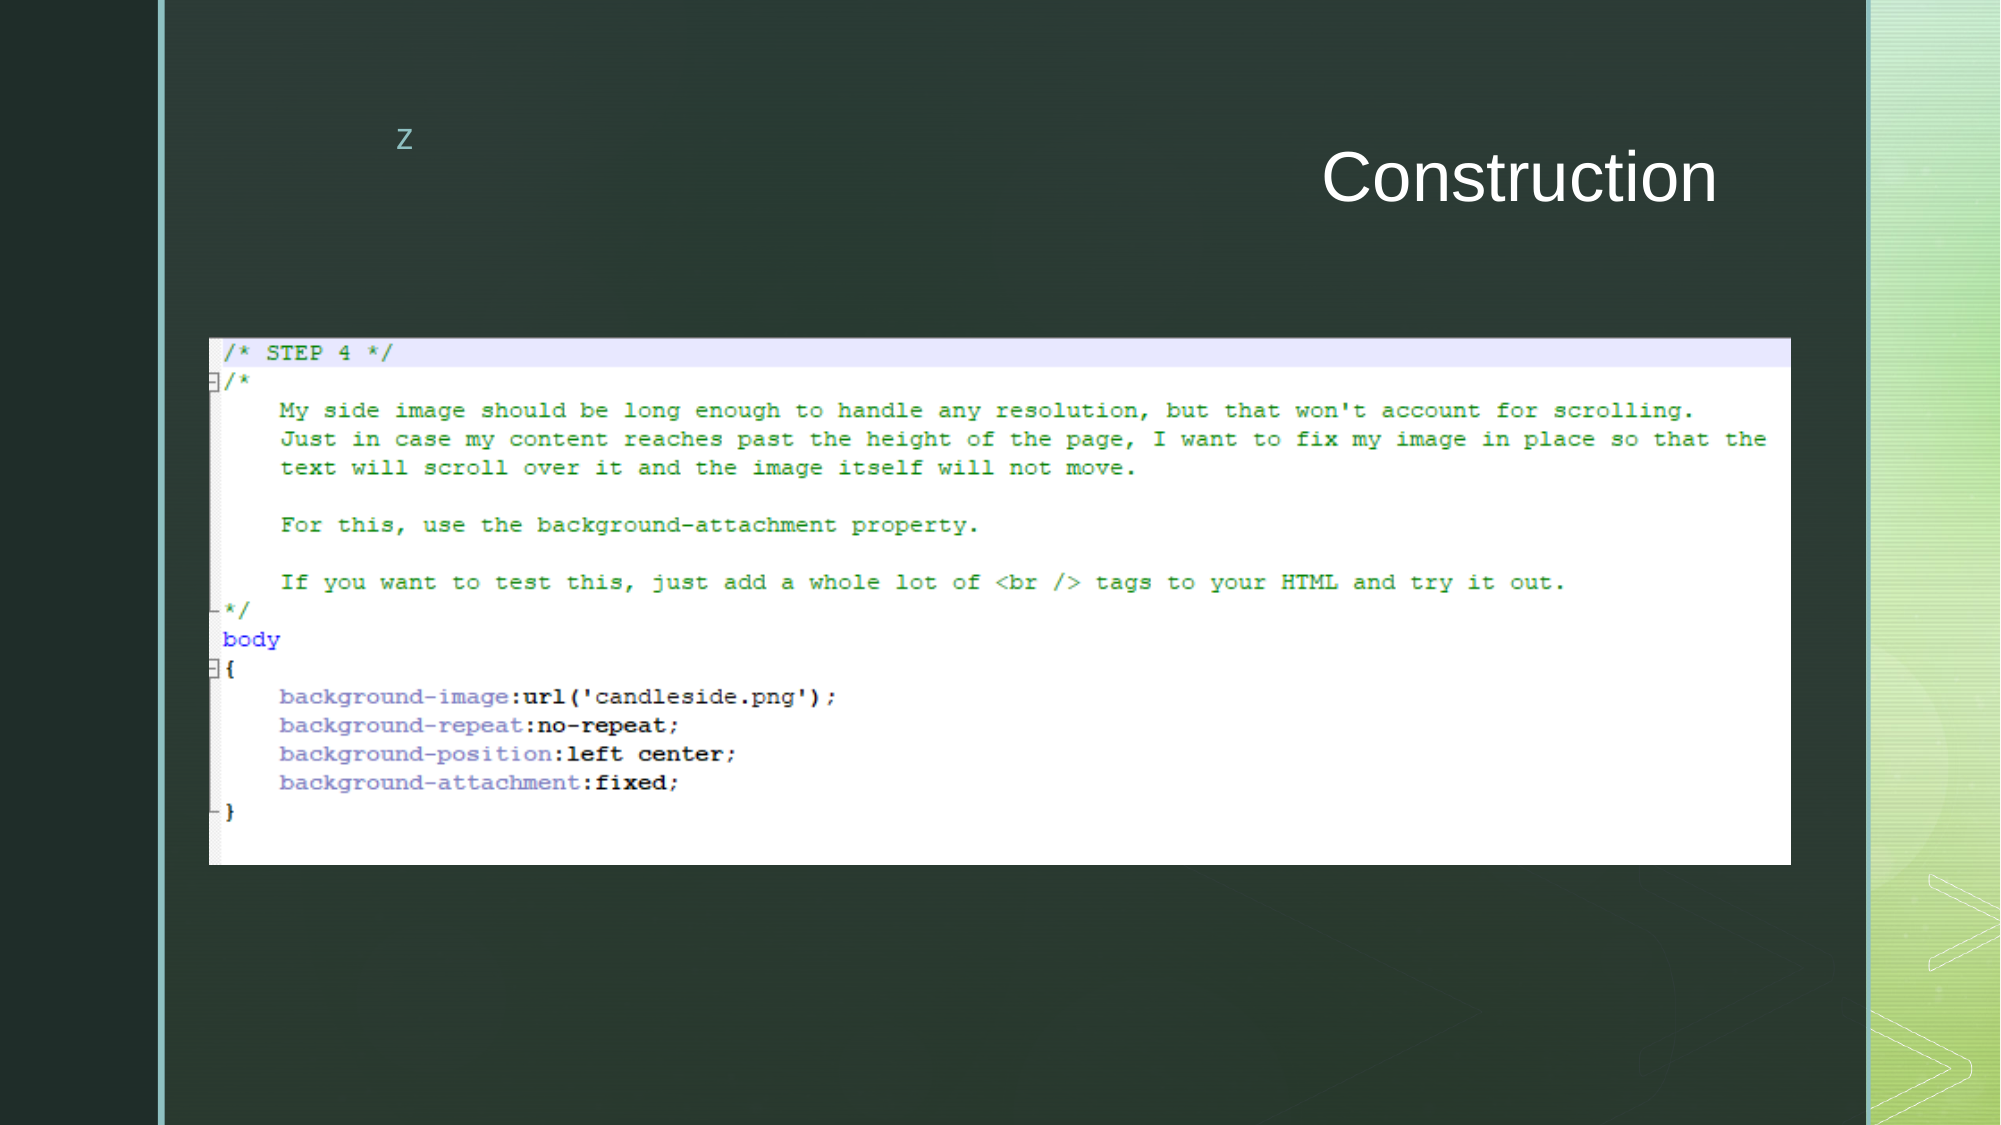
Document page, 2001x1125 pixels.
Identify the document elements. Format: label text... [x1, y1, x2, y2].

picture [1871, 0, 2001, 1125]
title Construction [428, 132, 1734, 310]
picture [209, 337, 1791, 865]
